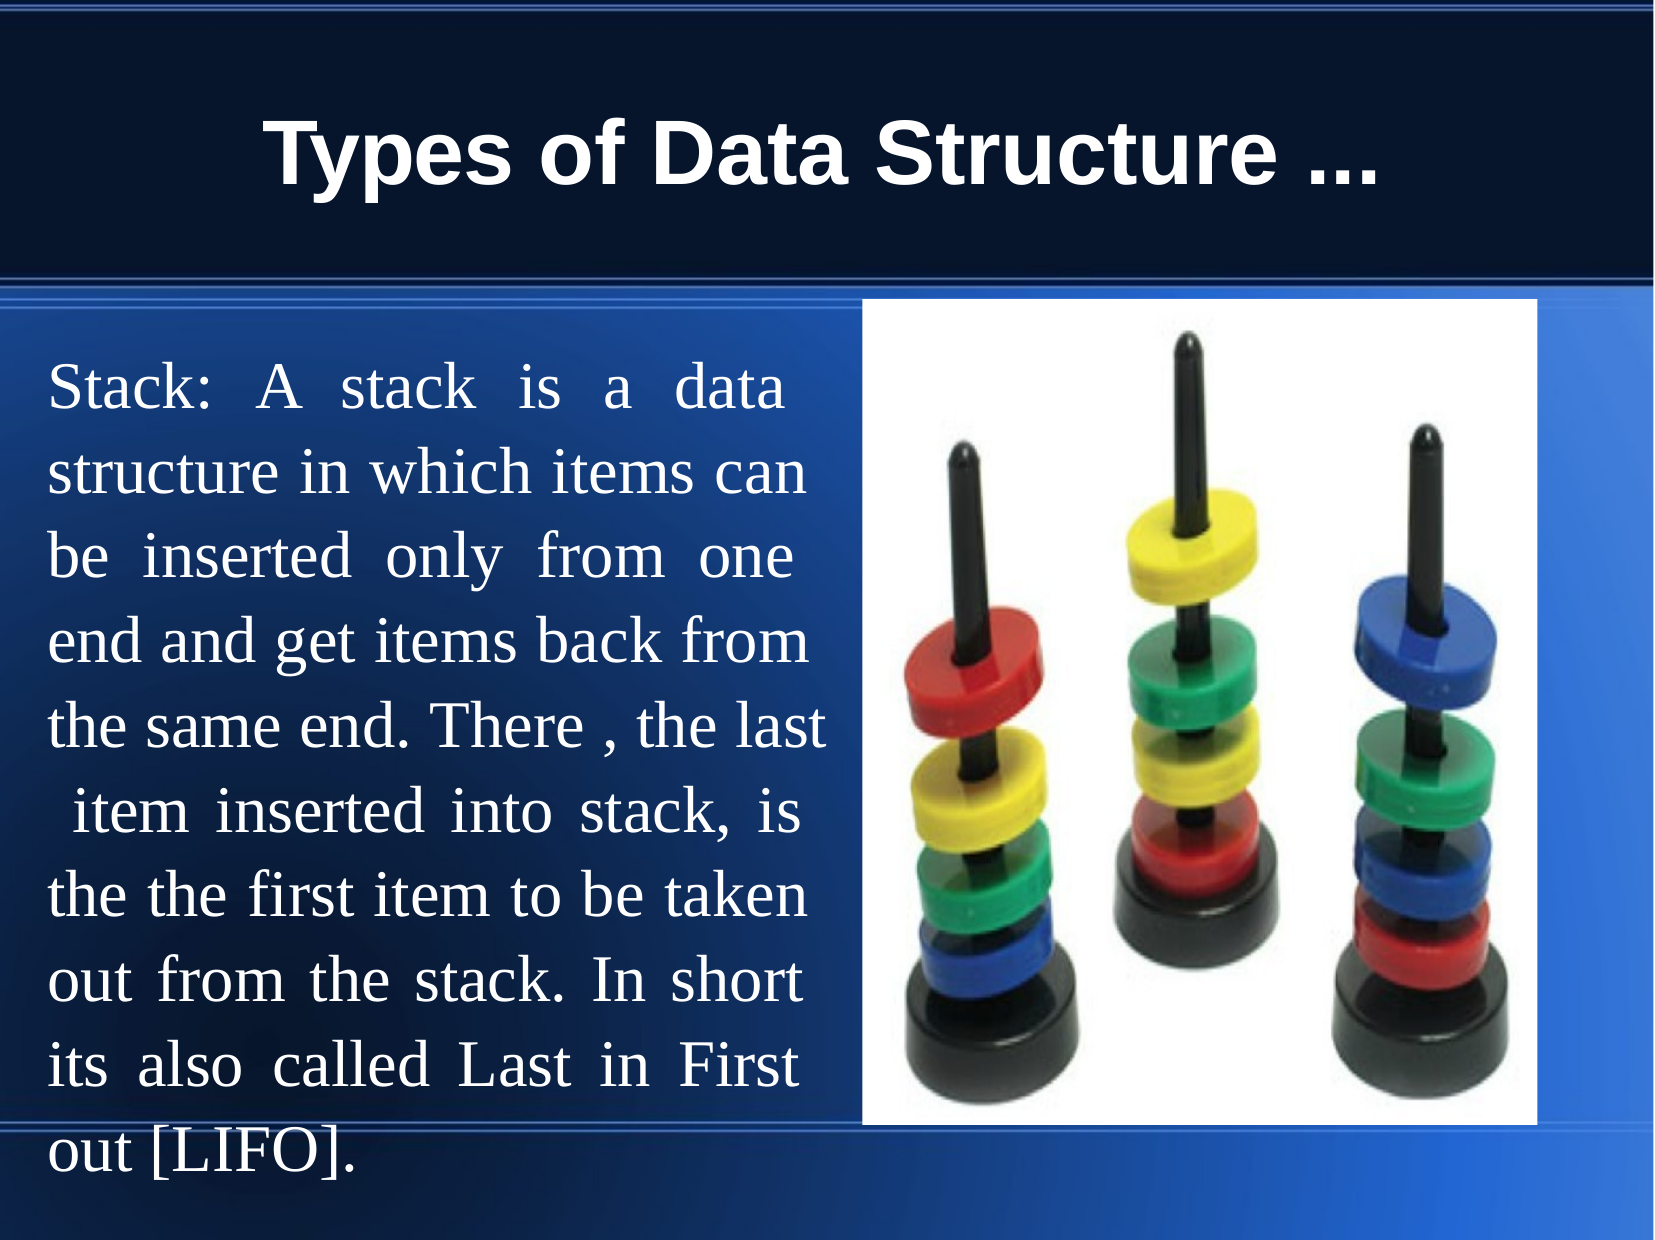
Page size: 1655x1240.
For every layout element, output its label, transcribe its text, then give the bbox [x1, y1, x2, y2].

text_box Stack: A stack is a data structure in which items can be inserted only from one end and get items back from the same end. There , the last item inserted into stack, is the the first item to be taken out from the stack. In short its also called Last in First out [LIFO]. [45, 334, 829, 1185]
title Types of Data Structure ... [260, 91, 1391, 301]
picture [0, 0, 1654, 1240]
text_box [862, 299, 1538, 1125]
